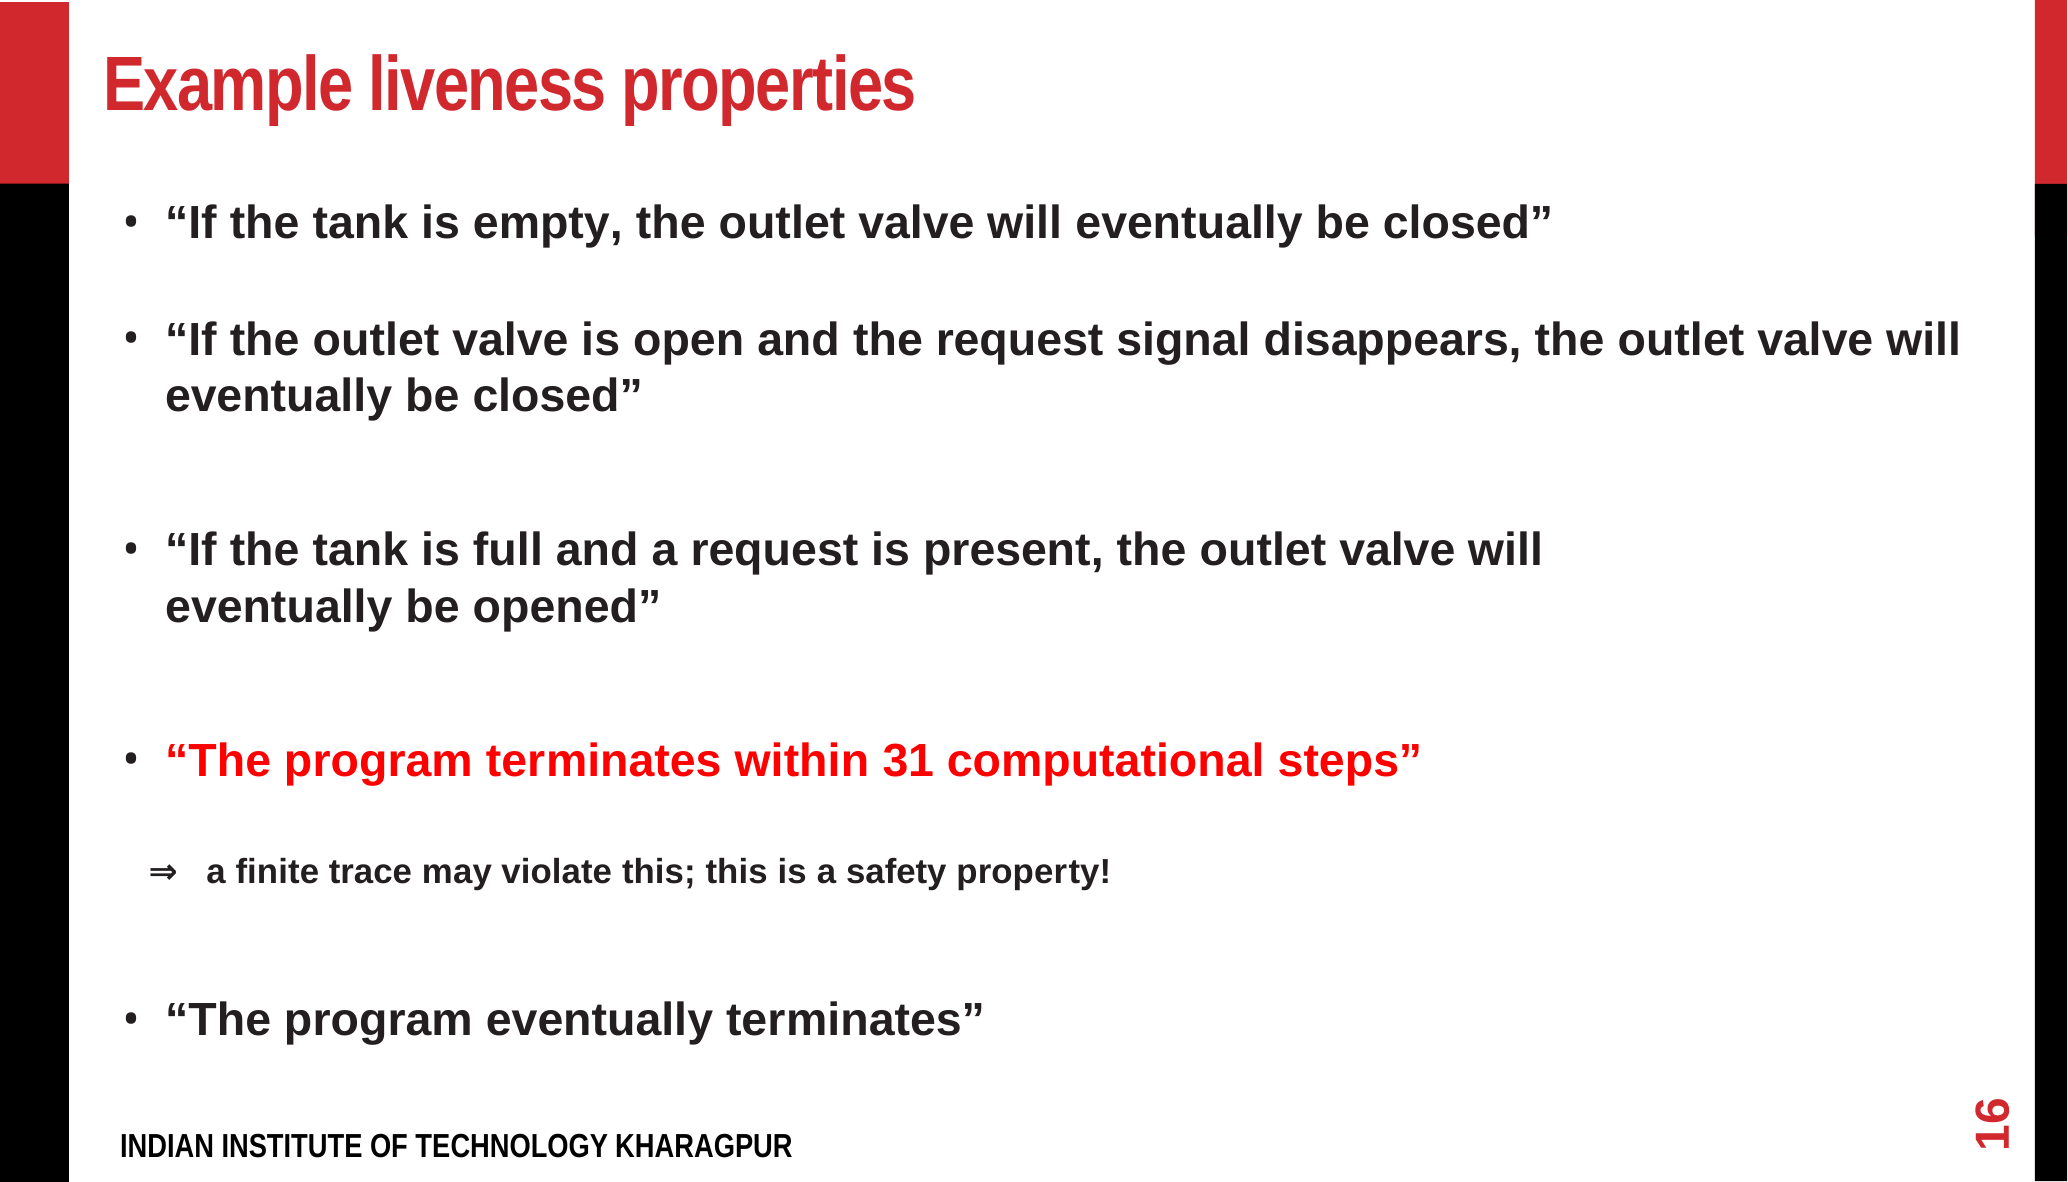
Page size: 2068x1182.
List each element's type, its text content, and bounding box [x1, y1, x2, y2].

footer INDIAN INSTITUTE OF TECHNOLOGY KHARAGPUR [103, 1115, 1361, 1168]
slide_number 16 [1963, 1046, 2016, 1169]
title Example liveness properties [86, 26, 2016, 135]
list “If the tank is empty, the outlet valve will eventually be closed” “If the outlet valve is open and the request signal disappears, the outlet valve will eventually be closed” “If the tank is full and a request is present, the outlet valve will eventually be opened” “The program terminates within 31 computational steps” ⇒ a finite trace may violate this; this is a safety property! “The program eventually terminates” [103, 183, 1999, 1056]
